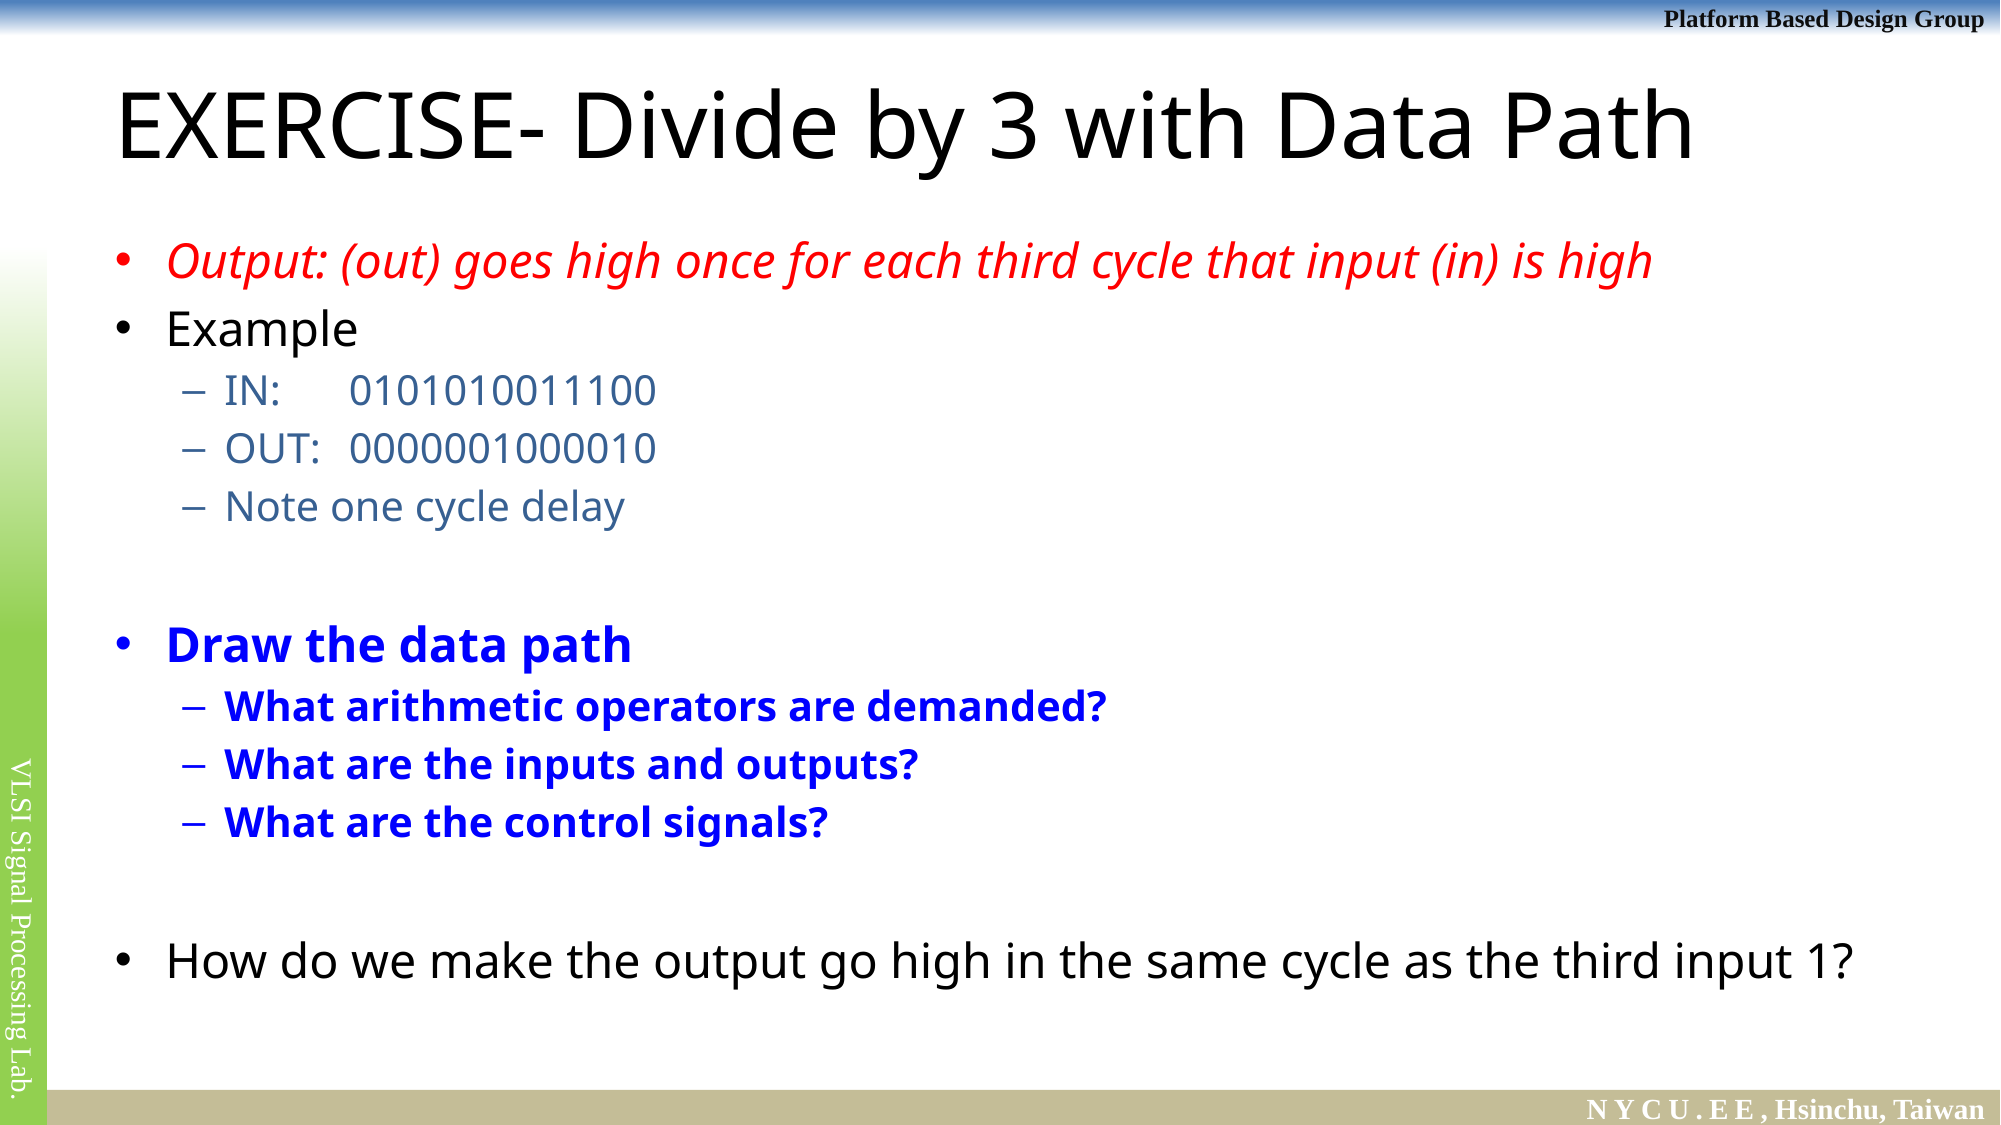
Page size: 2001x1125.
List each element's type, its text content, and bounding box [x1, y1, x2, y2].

title EXERCISE- Divide by 3 with Data Path [99, 44, 1901, 200]
list Output: (out) goes high once for each third cycle that input (in) is high Example IN: 0101010011100 OUT: 0000001000010 Note one cycle delay Draw the data path What arithmetic operators are demanded? What are the inputs and outputs? What are the control signals? How do we make the output go high in the same cycle as the third input 1? [99, 222, 1901, 1044]
